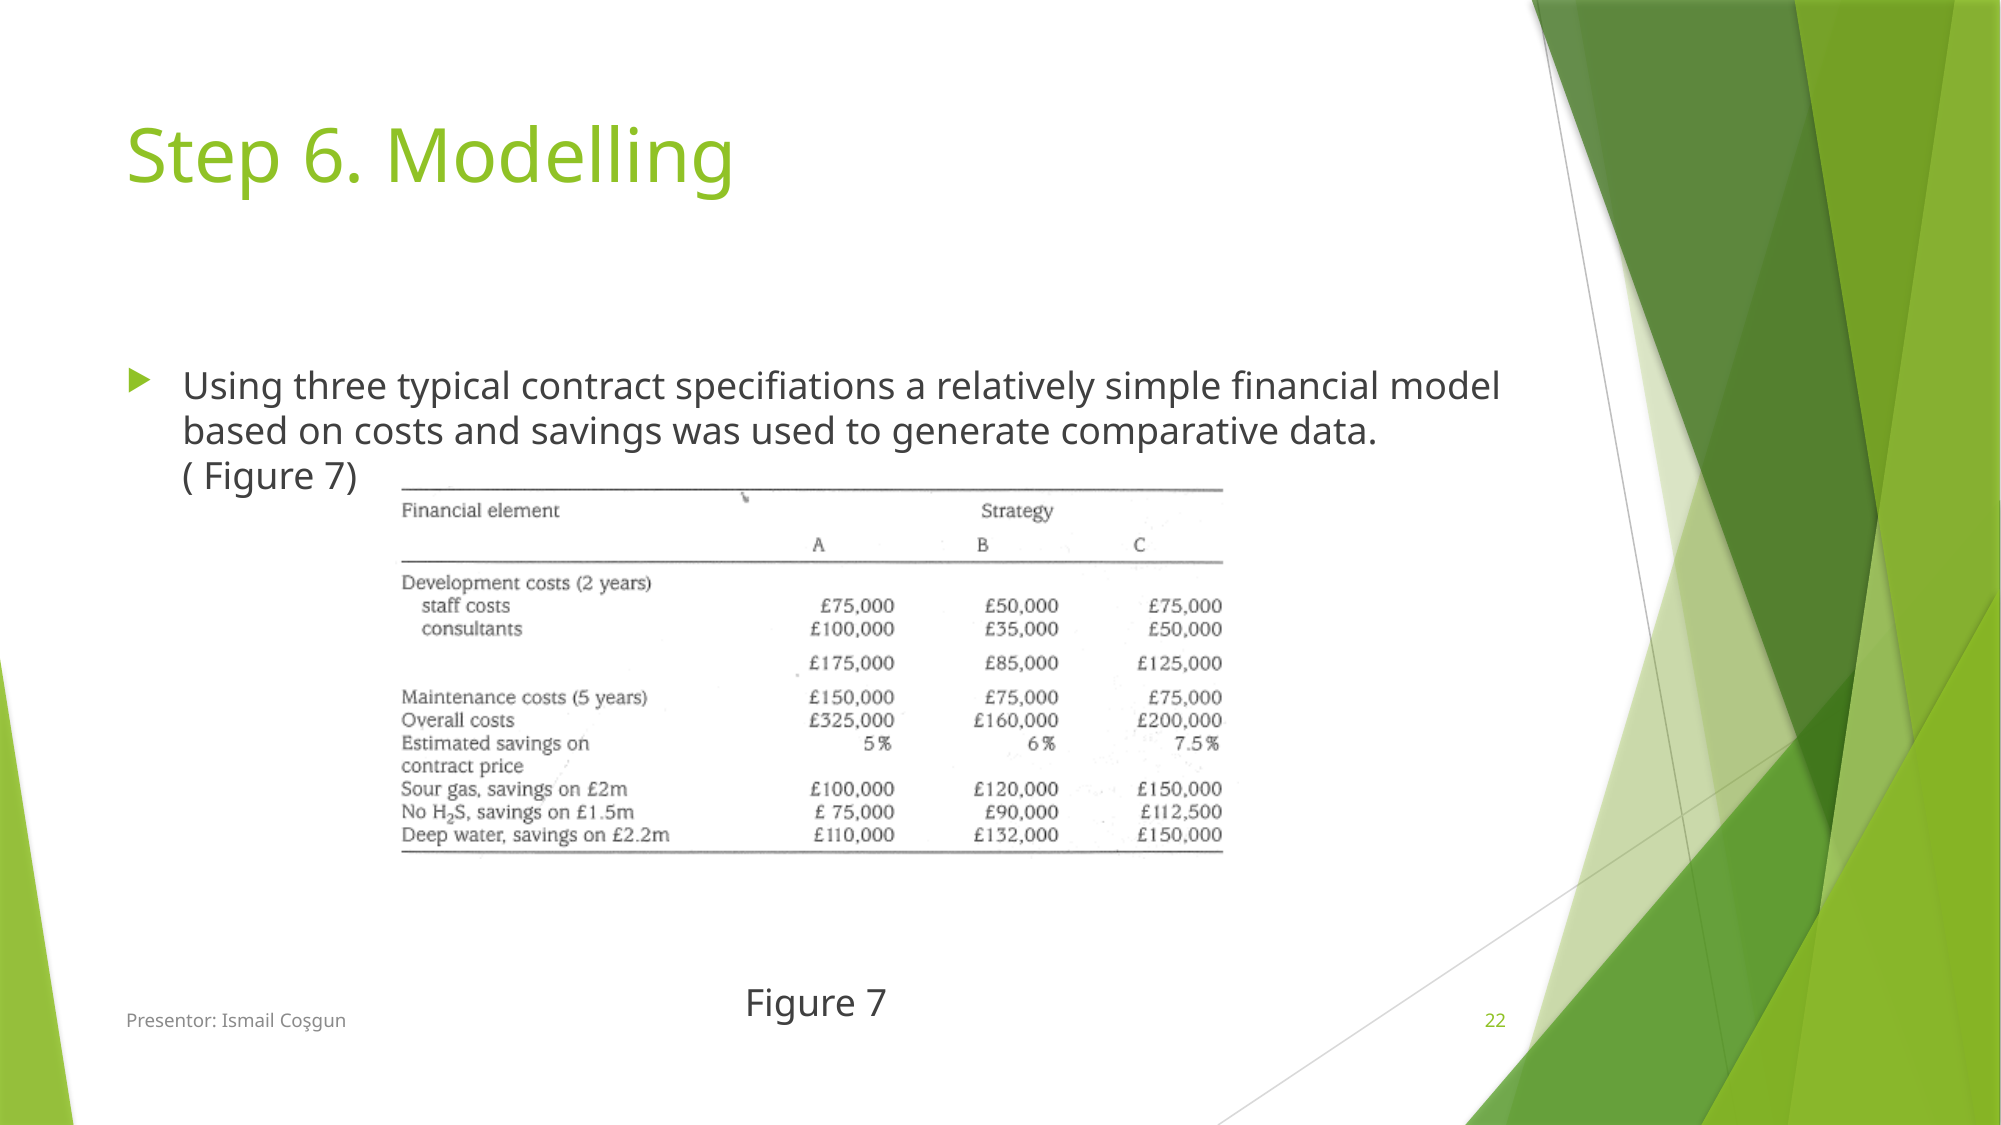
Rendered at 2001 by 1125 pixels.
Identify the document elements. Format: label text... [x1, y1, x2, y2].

footer Presentor: Ismail Coşgun [111, 991, 1145, 1051]
slide_number 22 [1409, 991, 1522, 1051]
list Using three typical contract specifiations a relatively simple financial model based on costs and savings was used to generate comparative data.( Figure 7) Figure 7 [111, 354, 1522, 992]
picture [393, 486, 1239, 860]
title Step 6. Modelling [111, 99, 1522, 317]
